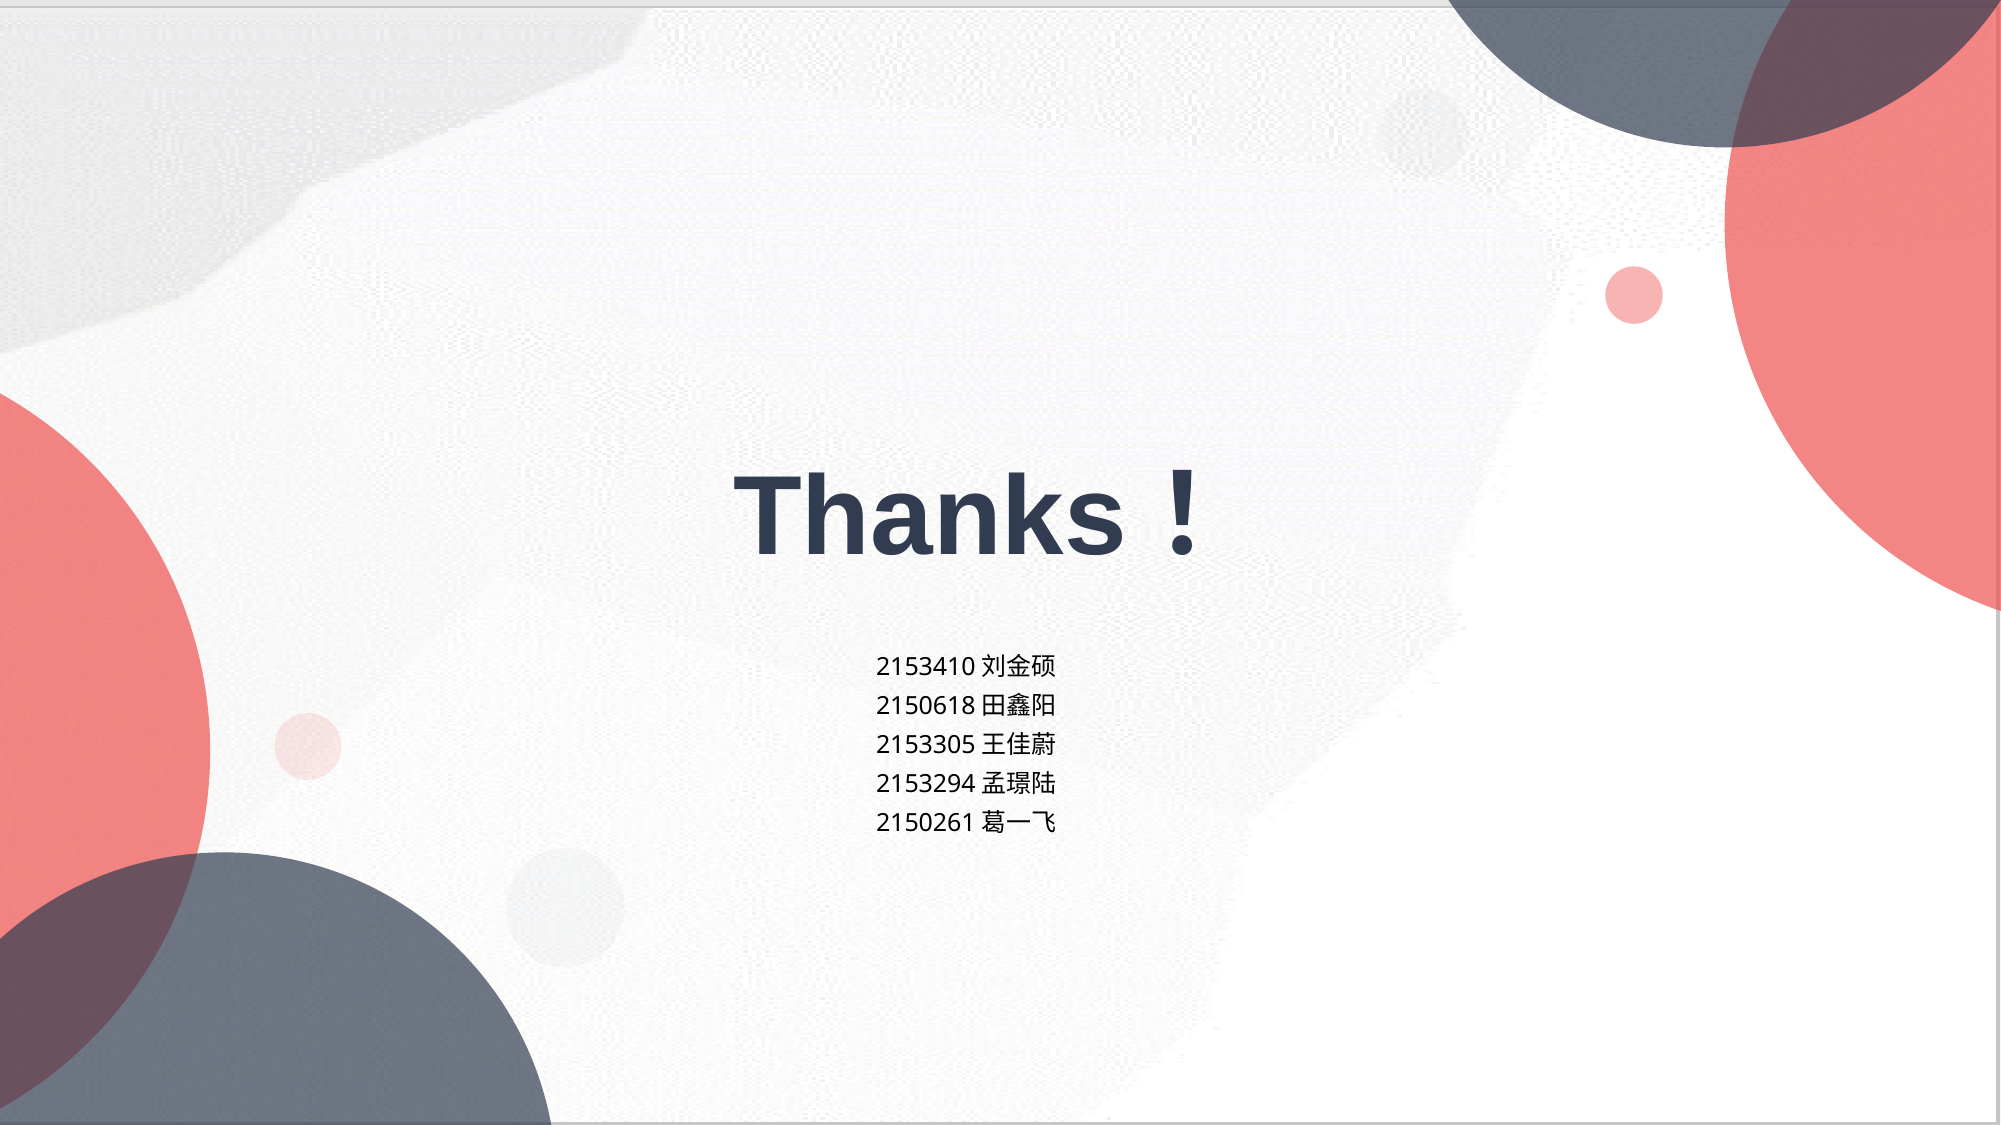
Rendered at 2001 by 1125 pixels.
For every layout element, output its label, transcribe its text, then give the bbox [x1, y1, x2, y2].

text_box Thanks！ [275, 434, 1725, 585]
picture [0, 0, 2001, 1125]
text_box 2153410刘金硕 2150618田鑫阳 2153305王佳蔚 2153294孟璟陆 2150261葛一飞 [710, 634, 1222, 844]
